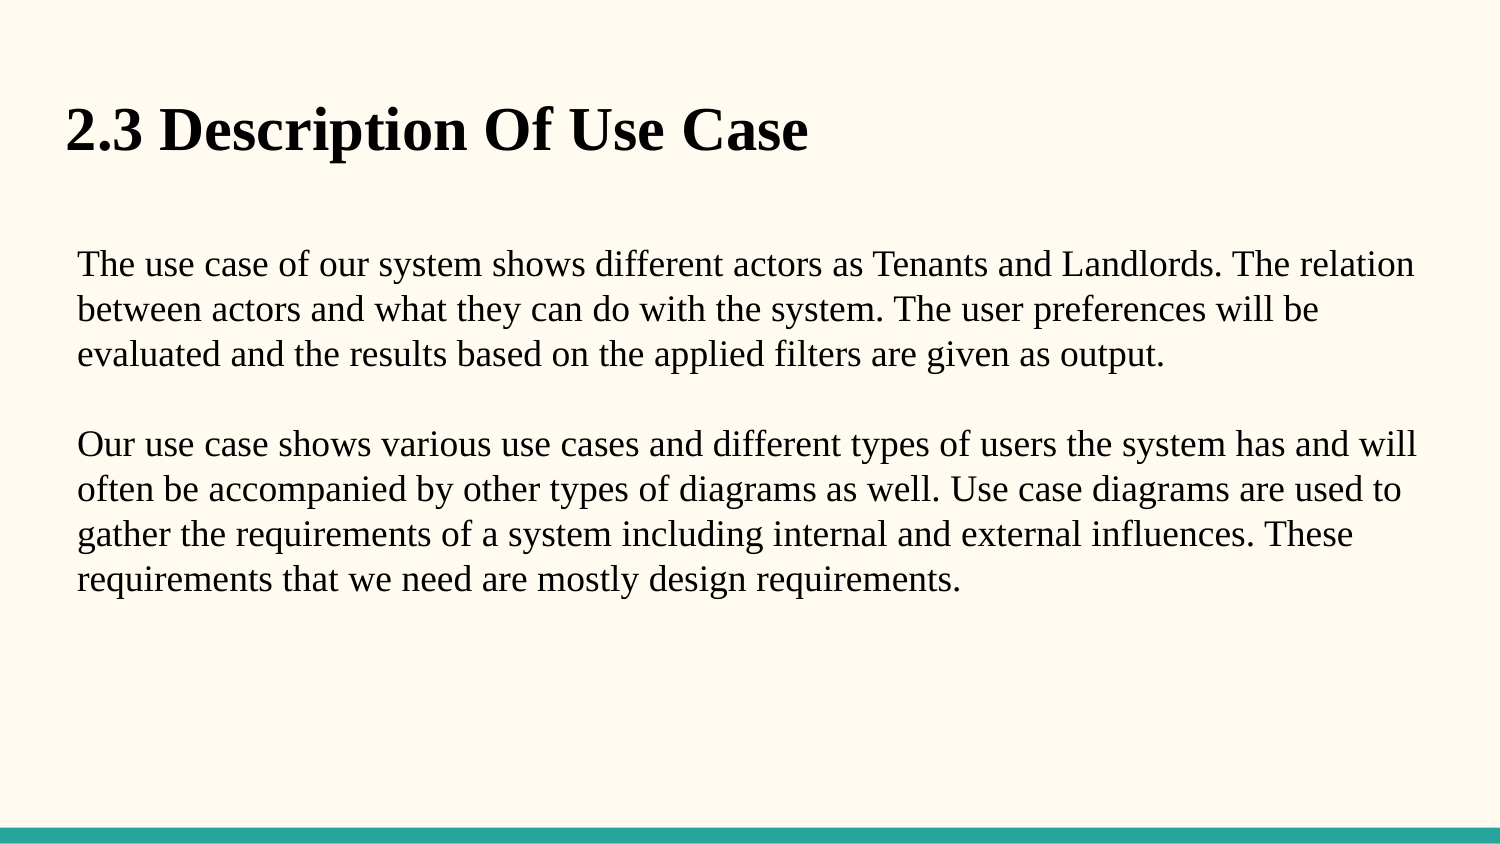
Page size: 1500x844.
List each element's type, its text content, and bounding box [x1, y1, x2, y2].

text_box 2.3 Description Of Use Case [51, 72, 1449, 174]
text_box The use case of our system shows different actors as Tenants and Landlords. The relation between actors and what they can do with the system. The user preferences will be evaluated and the results based on the applied filters are given as output. Our use case shows various use cases and different types of users the system has and will often be accompanied by other types of diagrams as well. Use case diagrams are used to gather the requirements of a system including internal and external influences. These requirements that we need are mostly design requirements. [62, 231, 1438, 606]
